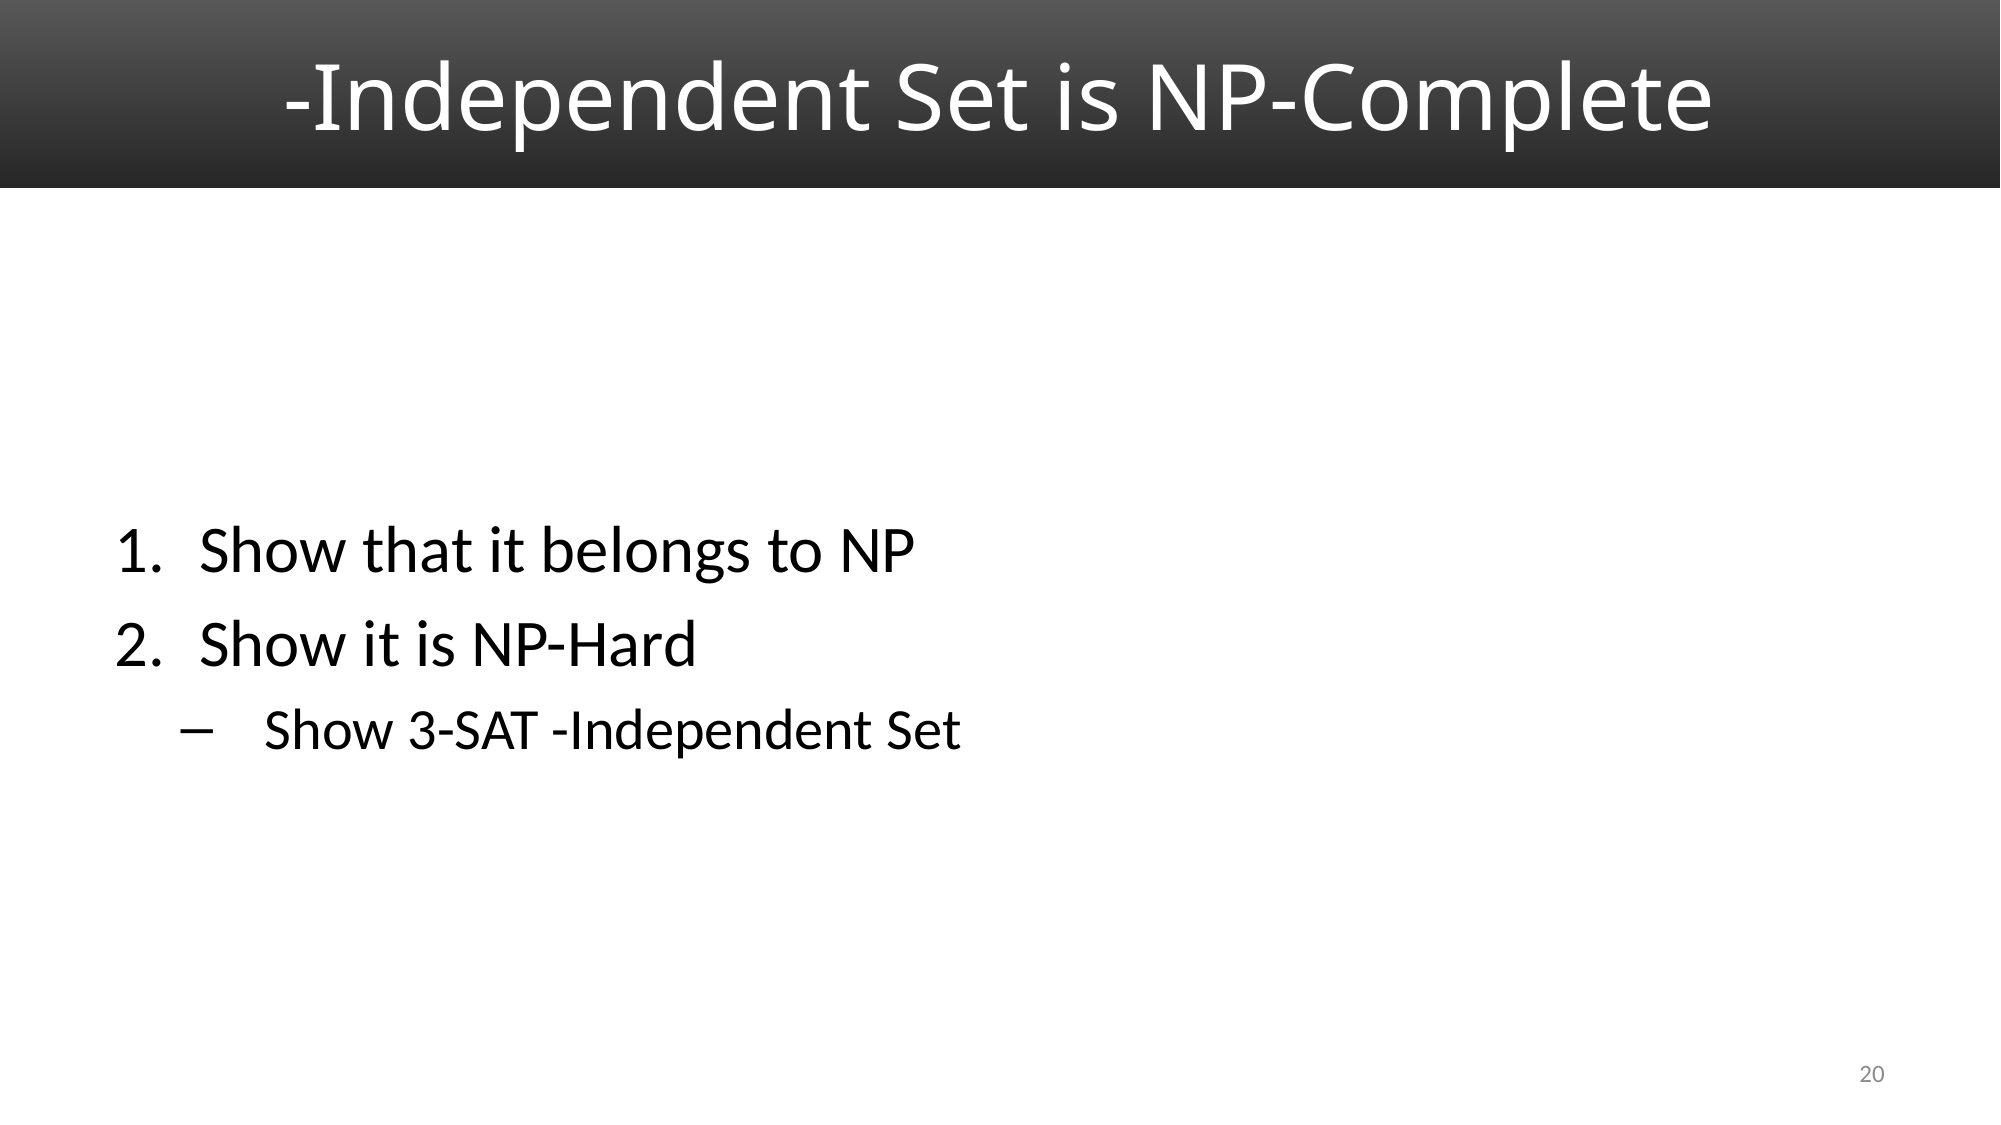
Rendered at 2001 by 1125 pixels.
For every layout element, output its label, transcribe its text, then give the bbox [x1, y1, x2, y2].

slide_number 20 [1433, 1042, 1900, 1103]
